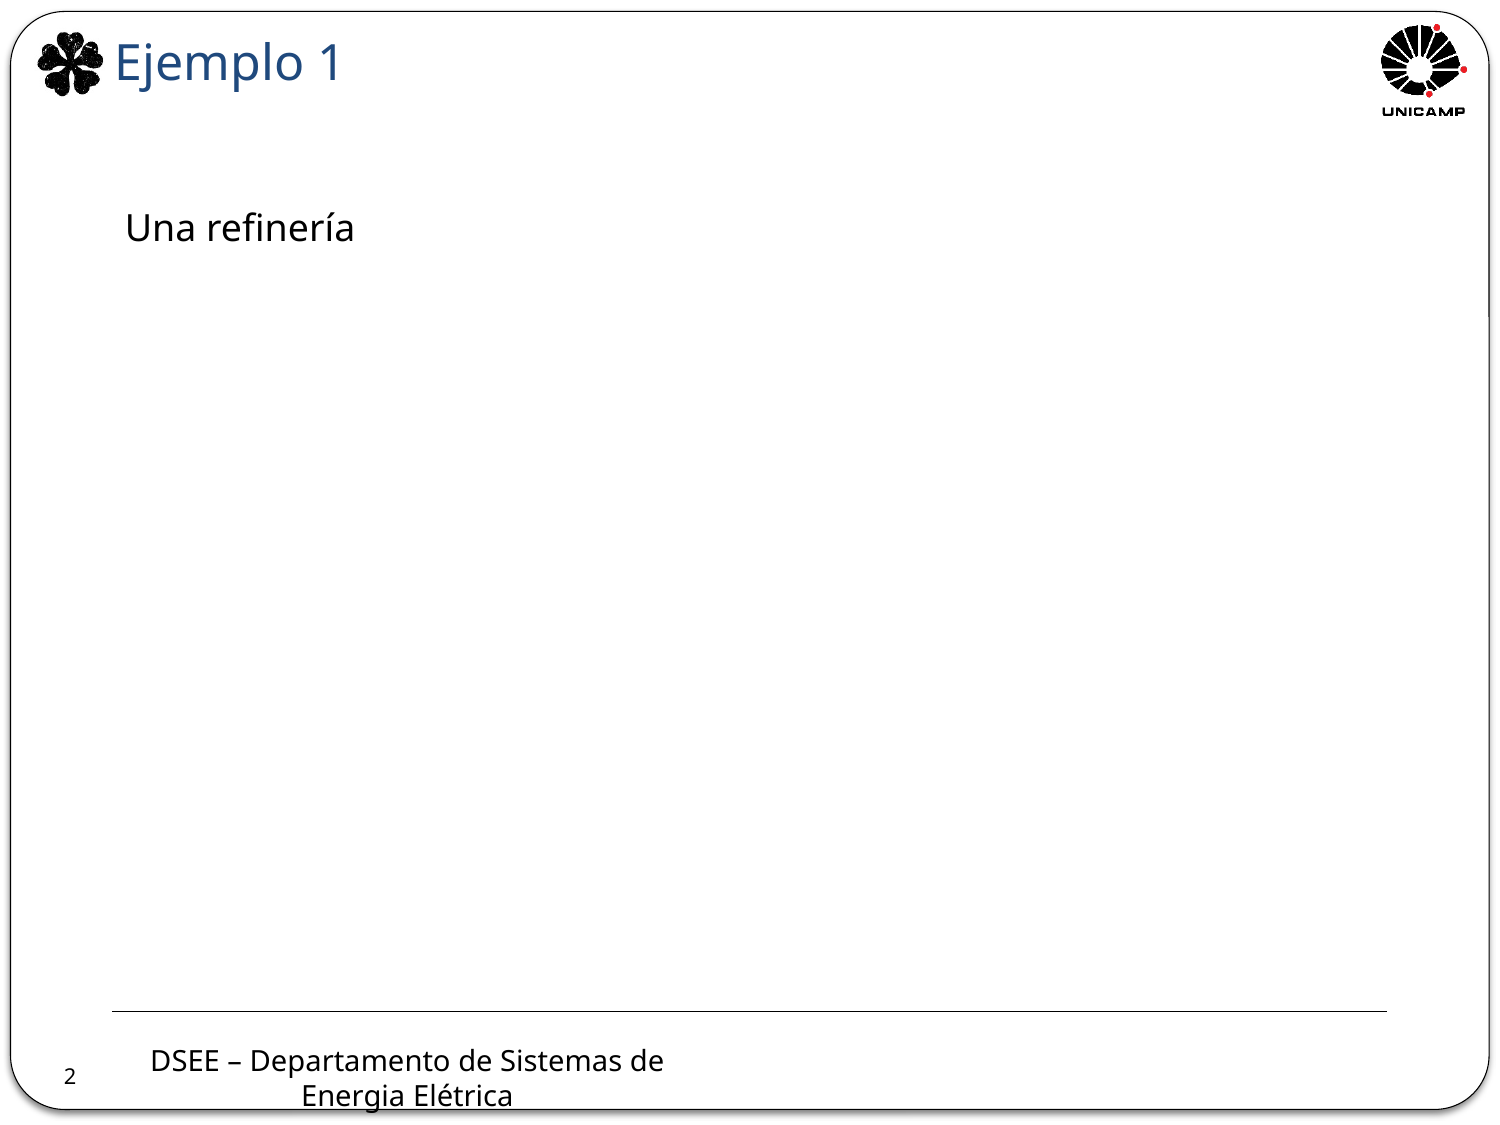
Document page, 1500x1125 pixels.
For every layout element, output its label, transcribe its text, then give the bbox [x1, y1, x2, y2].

text_box Ejemplo 1 [100, 30, 1500, 106]
picture [1381, 106, 1467, 116]
picture [12, 17, 110, 112]
text_box Una refinería [109, 196, 380, 256]
picture [1381, 24, 1467, 30]
slide_number 2 [41, 1048, 99, 1106]
